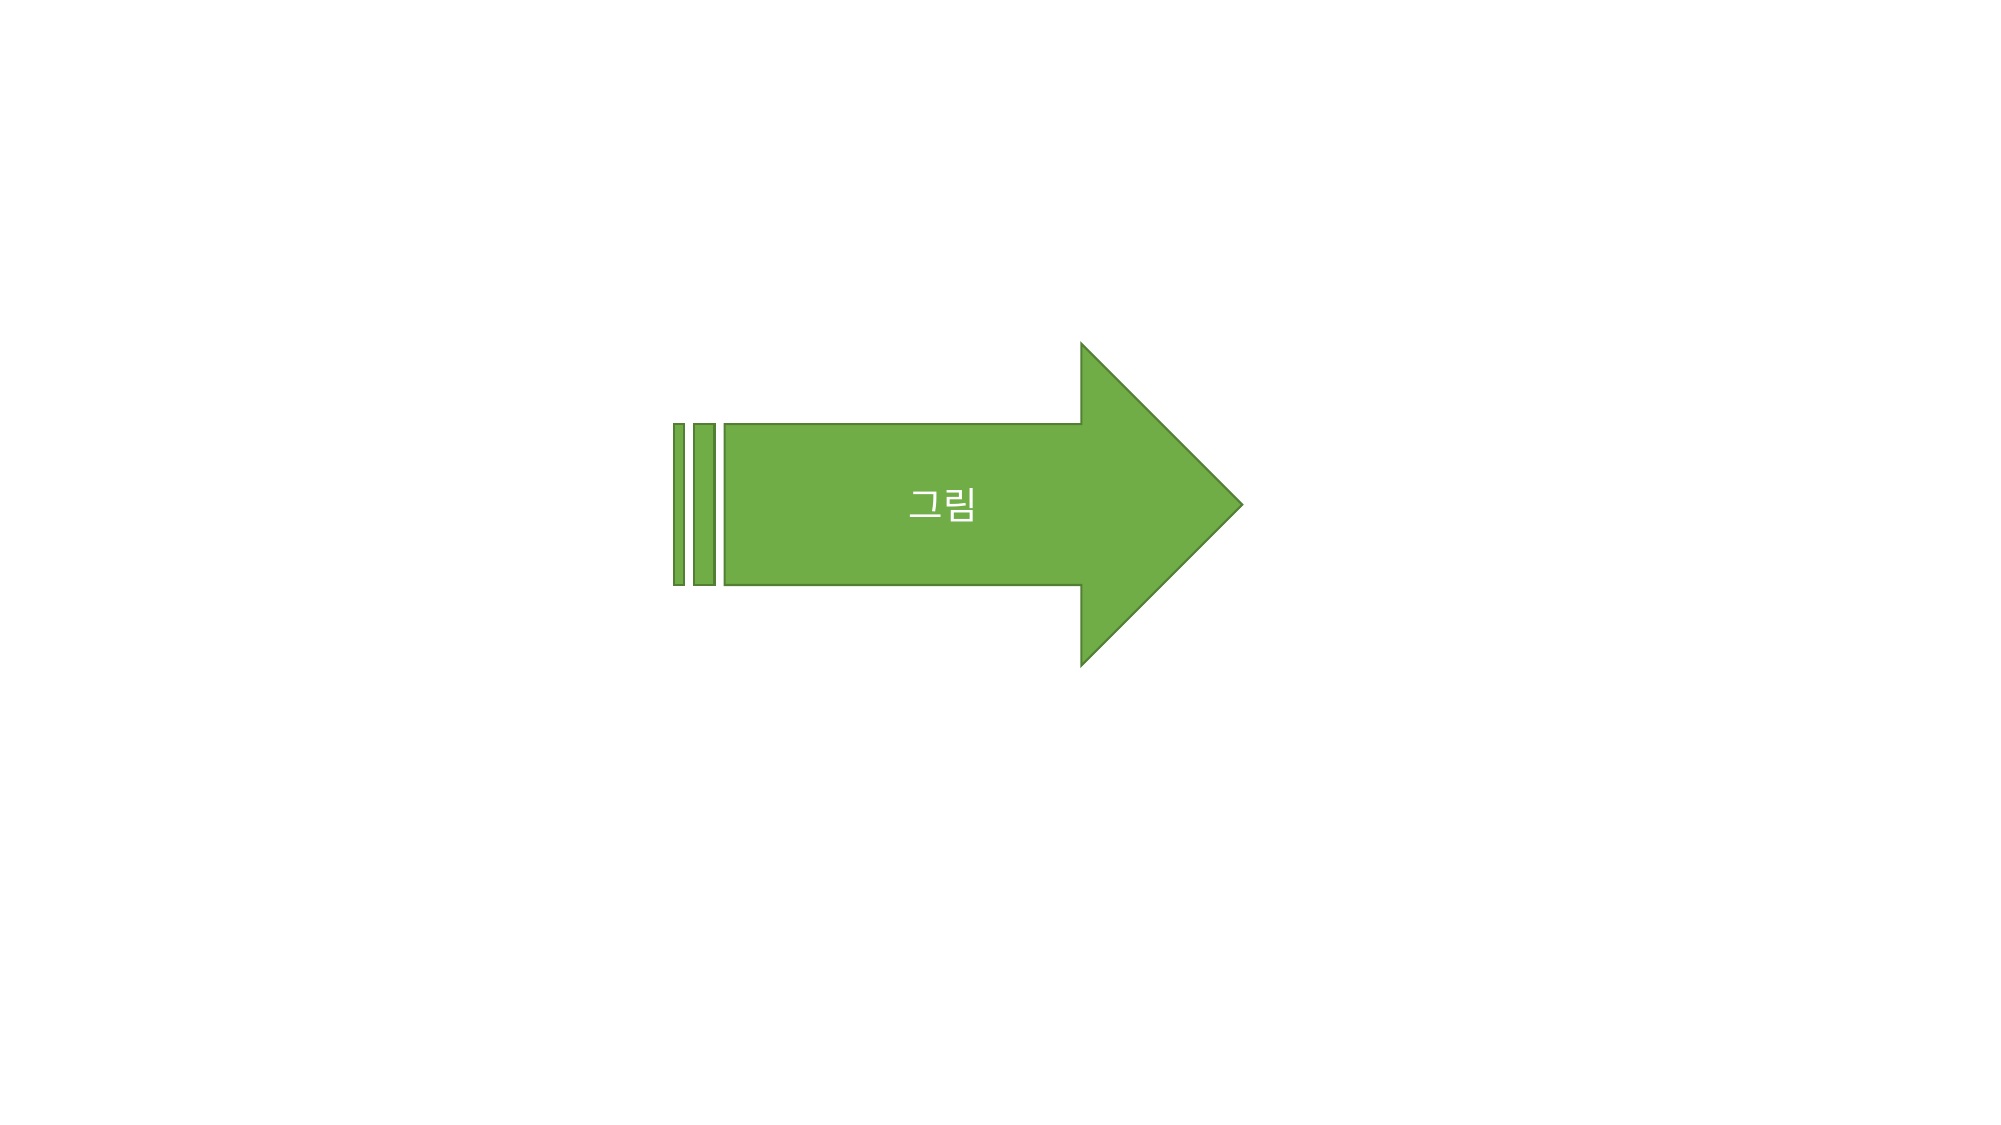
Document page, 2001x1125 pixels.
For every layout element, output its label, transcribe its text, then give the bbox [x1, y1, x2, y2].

text_box 그림 [693, 423, 716, 586]
text_box 그림 [723, 341, 1244, 668]
text_box 그림 [673, 423, 685, 586]
